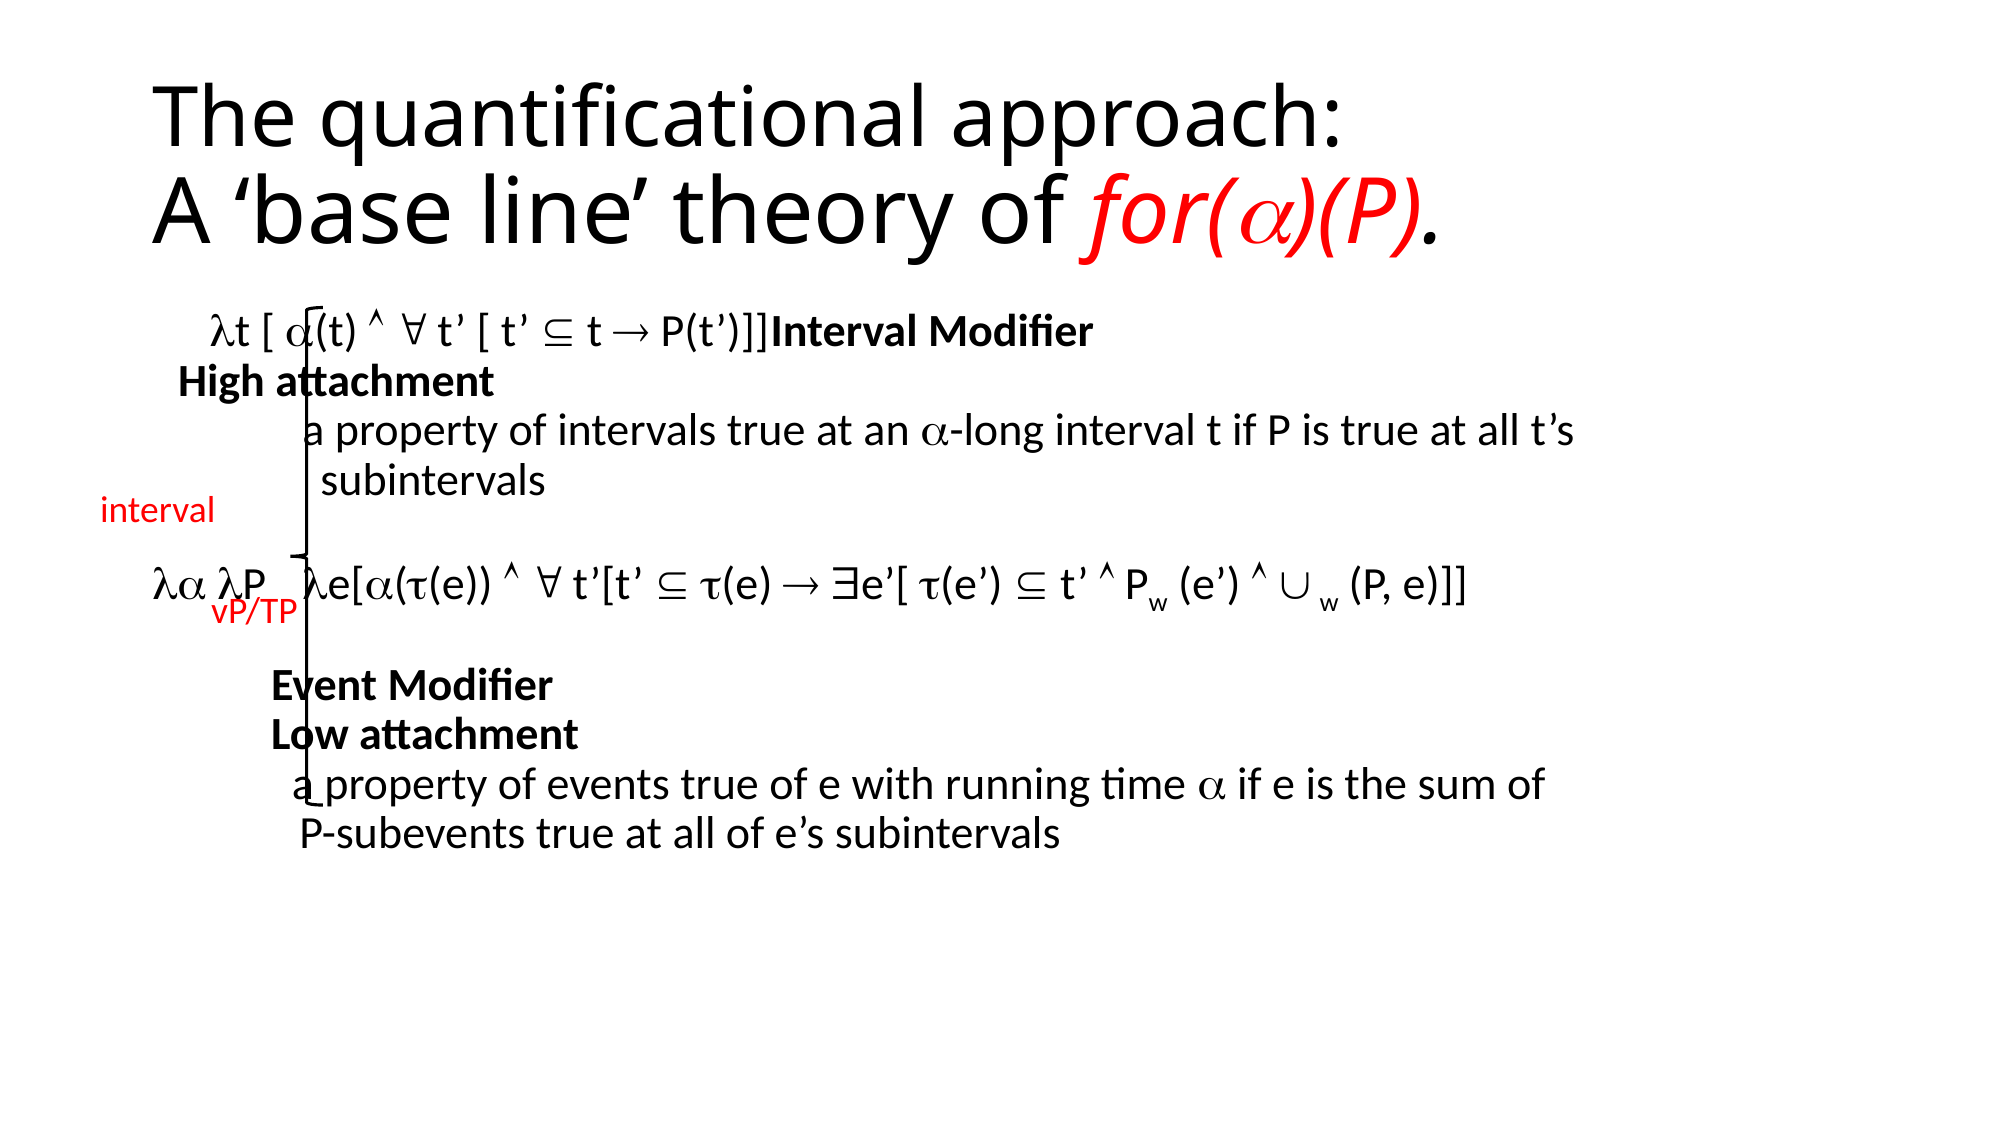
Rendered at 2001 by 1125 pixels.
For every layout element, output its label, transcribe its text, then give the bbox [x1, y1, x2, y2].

text_box [290, 305, 323, 807]
text_box vP/TP [196, 578, 305, 638]
text_box interval [85, 477, 305, 537]
text_box interval [323, 477, 338, 537]
text_box vP/TP [323, 578, 417, 638]
list t [ (t)   t’ [ t’  t  P(t’)]] Interval Modifier High attachment a property of intervals true at an -long interval t if P is true at all t’s subintervals  P e[((e))   t’[t’  (e)  e’[ (e’)  t’  Pw (e’)   w (P, e)]] Event Modifier Low attachment a property of events true of e with running time  if e is the sum of P-subevents true at all of e’s subintervals [137, 299, 1863, 1014]
title The quantificational approach: A ‘base line’ theory of for()(P). [137, 59, 1863, 278]
